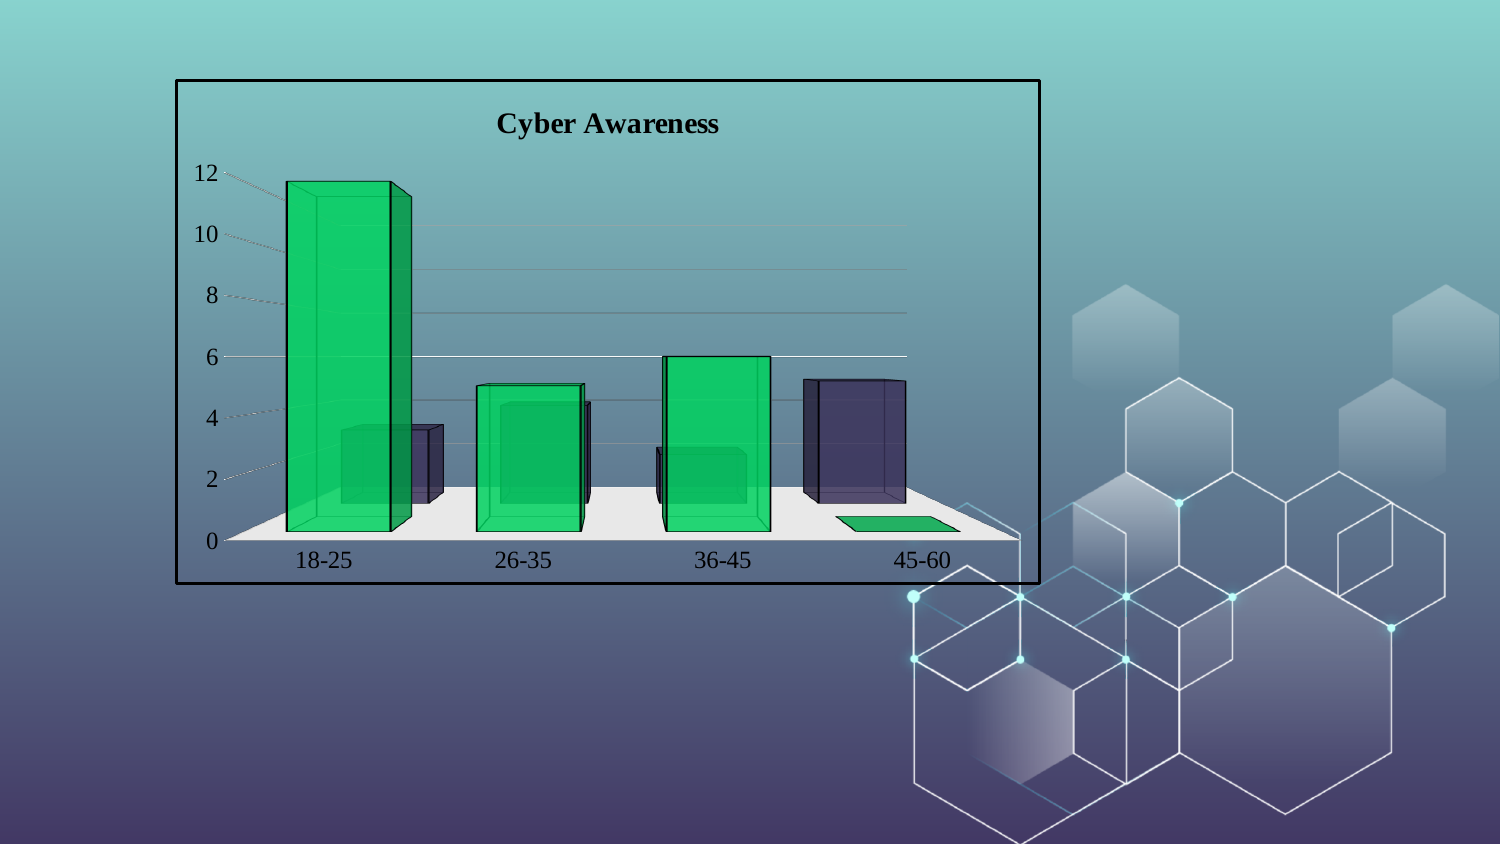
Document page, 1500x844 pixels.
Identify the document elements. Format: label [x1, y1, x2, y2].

picture [876, 284, 1498, 844]
chart [174, 78, 1042, 586]
